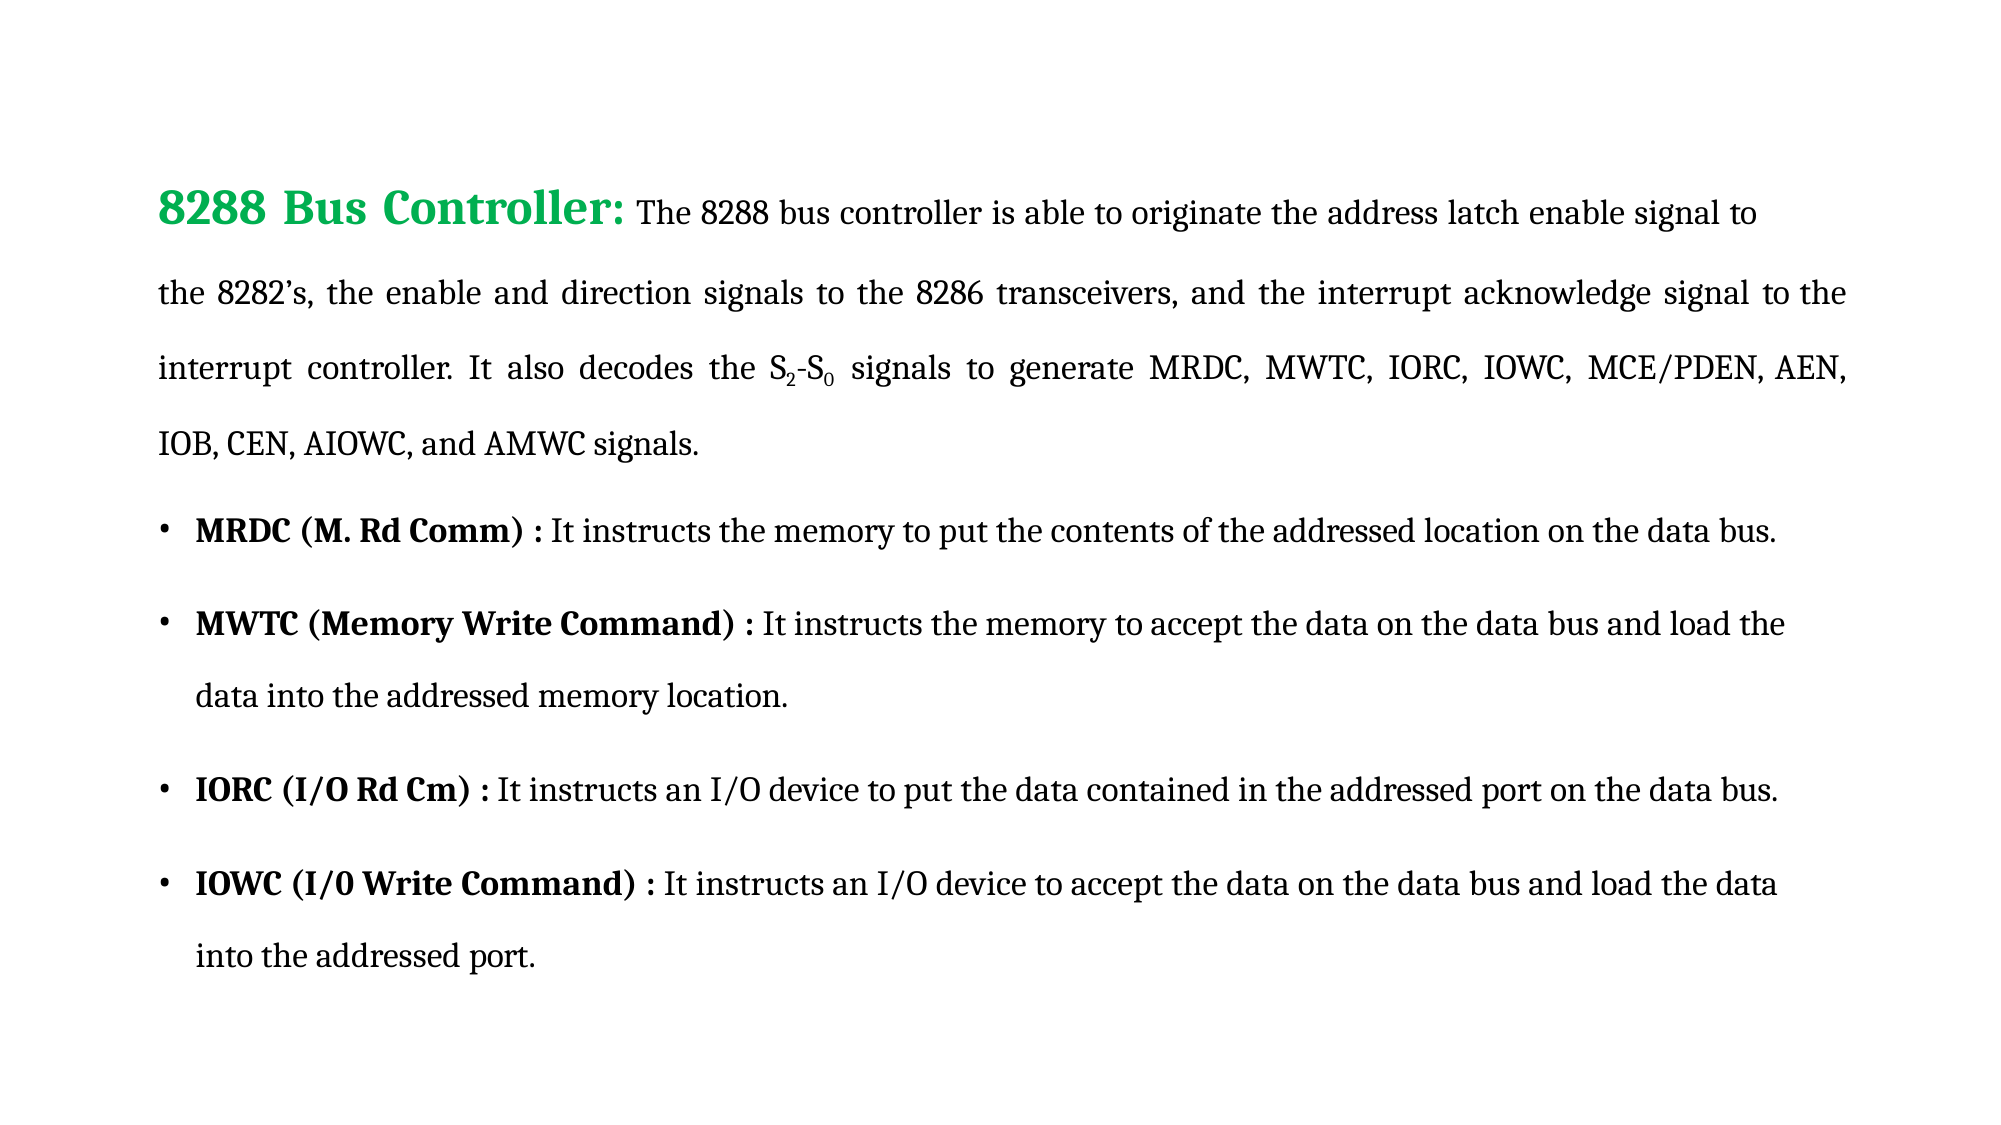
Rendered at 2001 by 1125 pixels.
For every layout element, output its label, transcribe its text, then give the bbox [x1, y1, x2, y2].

title 8288 Bus Controller: The 8288 bus controller is able to originate the address latch enable signal to the 8282’s, the enable and direction signals to the 8286 transceivers, and the interrupt acknowledge signal to the interrupt controller. It also decodes the S2-S0 signals to generate MRDC, MWTC, IORC, IOWC, MCE/PDEN, AEN, IOB, CEN, AIOWC, and AMWC signals. [153, 172, 1850, 463]
list MRDC (M. Rd Comm) : It instructs the memory to put the contents of the addressed location on the data bus. MWTC (Memory Write Command) : It instructs the memory to accept the data on the data bus and load the data into the addressed memory location. IORC (I/O Rd Cm) : It instructs an I/O device to put the data contained in the addressed port on the data bus. IOWC (I/0 Write Command) : It instructs an I/O device to accept the data on the data bus and load the data into the addressed port. [152, 504, 1848, 1125]
